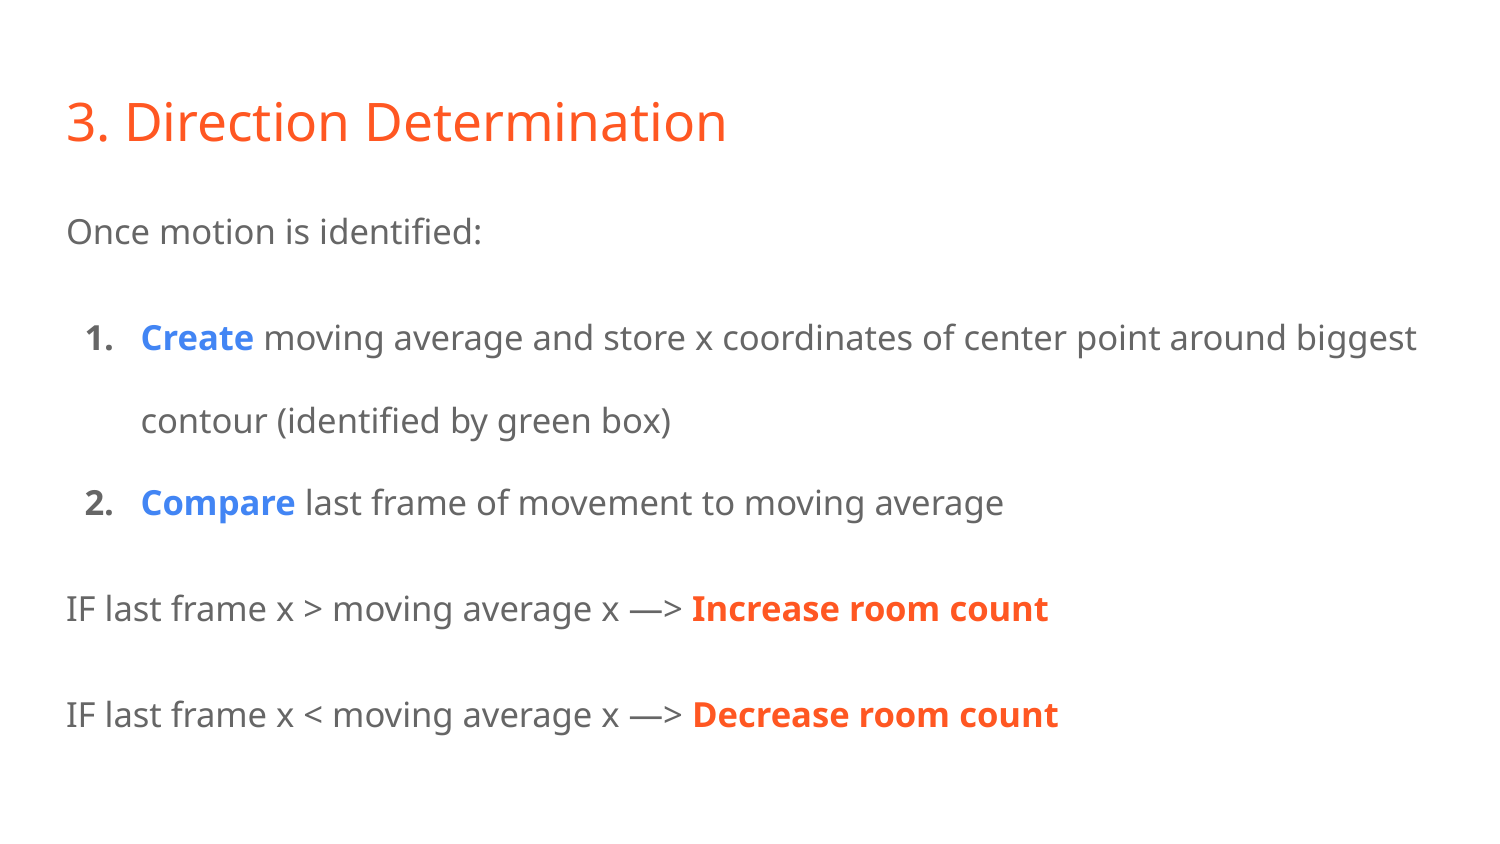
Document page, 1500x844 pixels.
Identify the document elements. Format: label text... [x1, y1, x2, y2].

title 3. Direction Determination [51, 72, 1449, 167]
list Once motion is identified: Create moving average and store x coordinates of center point around biggest contour (identified by green box) Compare last frame of movement to moving average IF last frame x > moving average x —> Increase room count IF last frame x < moving average x —> Decrease room count [51, 189, 1449, 750]
